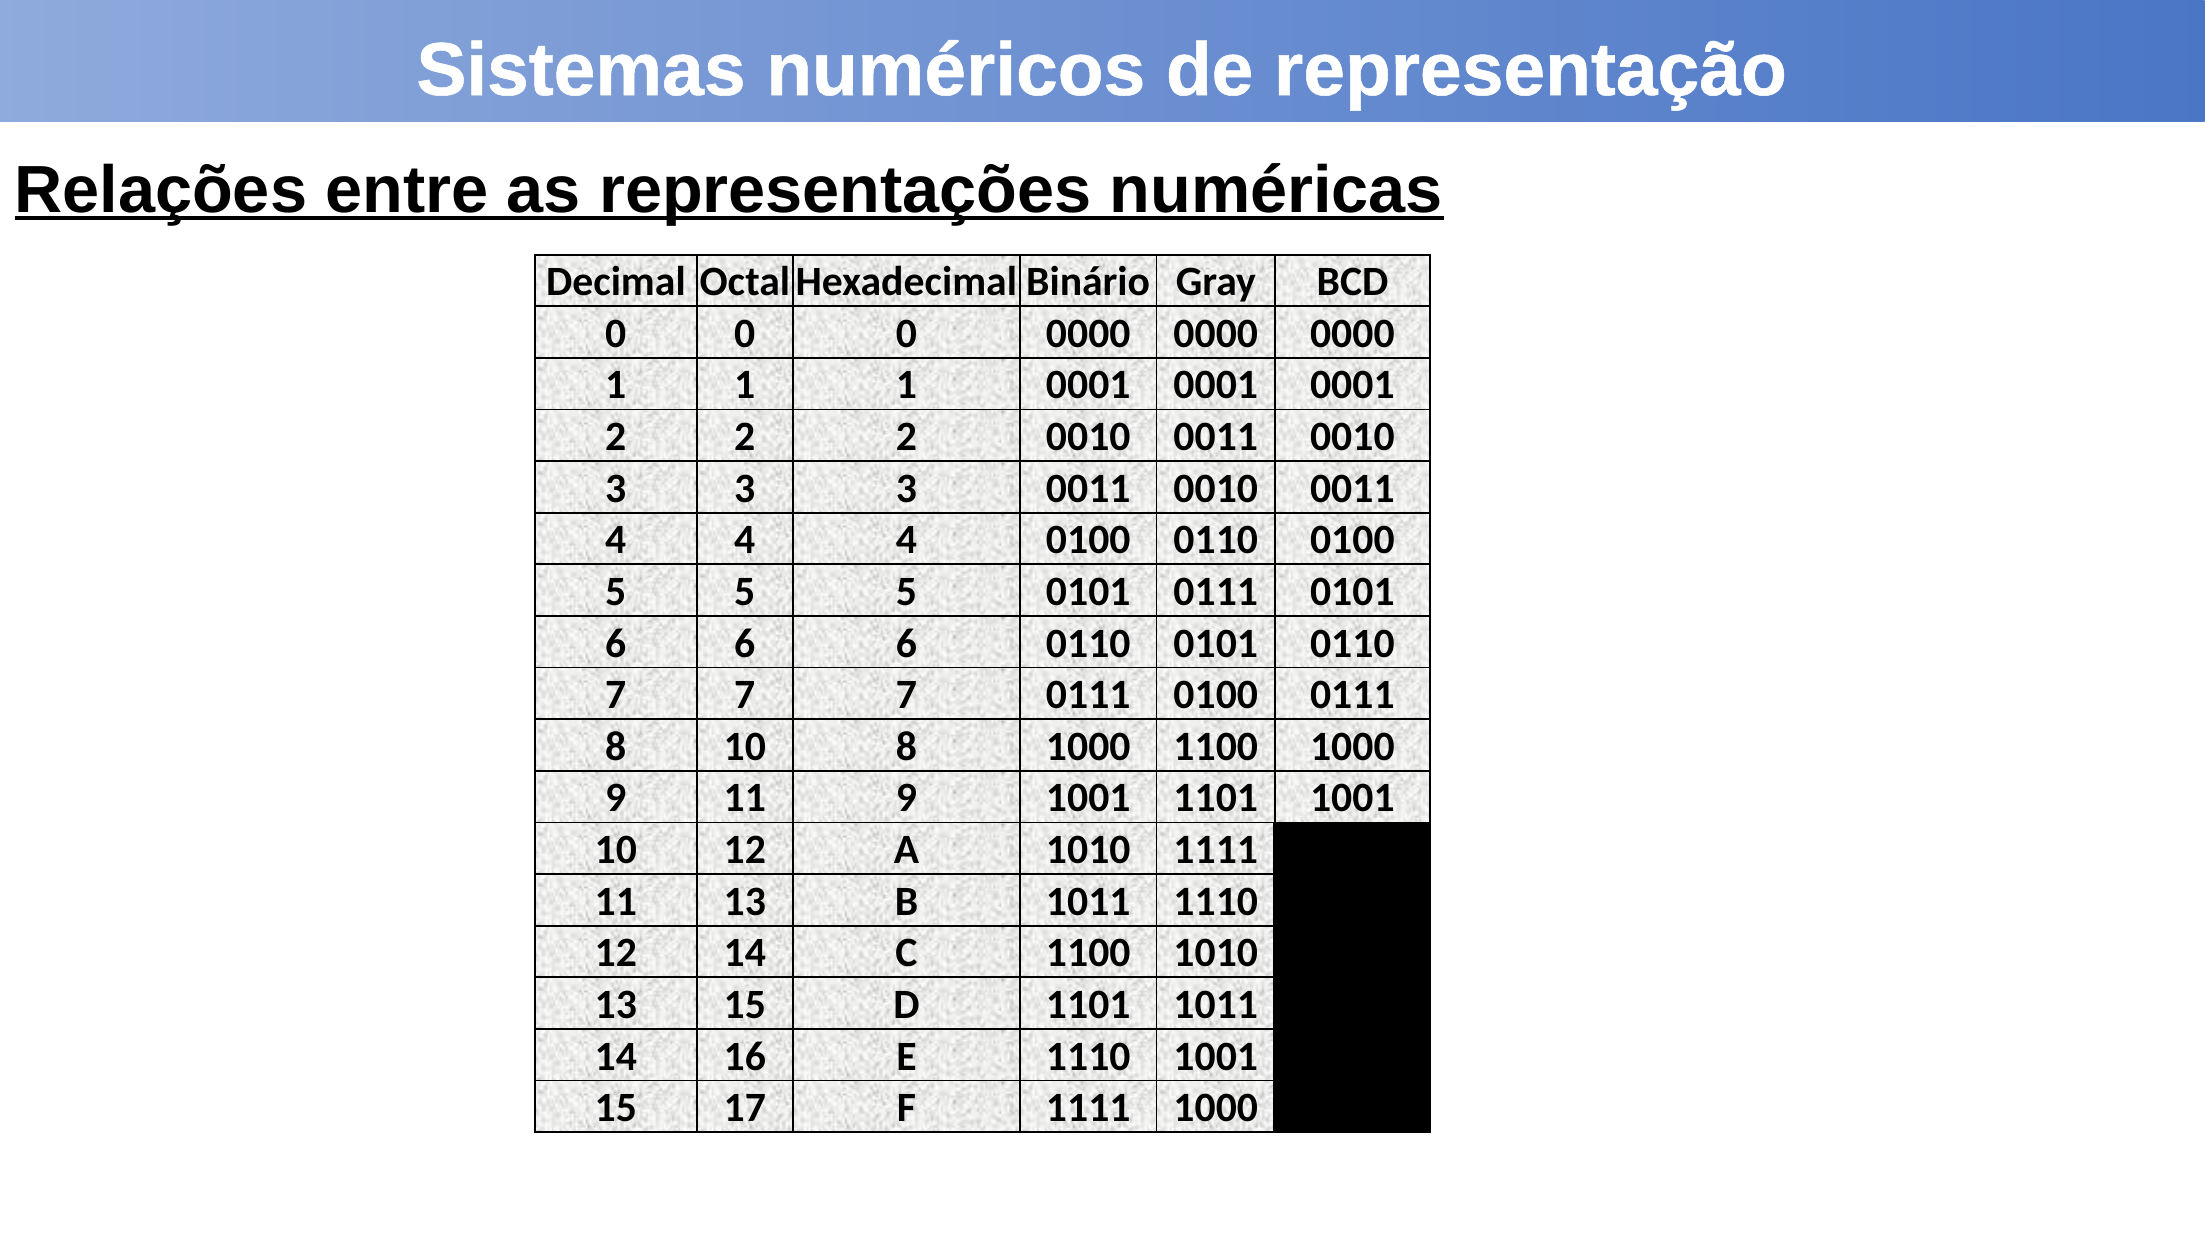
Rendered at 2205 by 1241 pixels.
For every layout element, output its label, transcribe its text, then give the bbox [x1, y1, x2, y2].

table_cell 10 [698, 720, 792, 770]
table_cell 1101 [1157, 772, 1274, 822]
table_cell 15 [698, 978, 792, 1028]
table_cell 0010 [1157, 462, 1274, 512]
table_cell 5 [794, 565, 1019, 615]
table_cell 13 [536, 978, 696, 1028]
table_cell 2 [794, 410, 1019, 460]
table_cell 0010 [1021, 410, 1156, 460]
table_header Octal [698, 256, 792, 305]
table_header Gray [1157, 256, 1274, 305]
table_cell 10 [536, 823, 696, 873]
table_cell 12 [536, 927, 696, 976]
table_cell 6 [536, 617, 696, 667]
table_cell 9 [794, 772, 1019, 822]
table_cell 1001 [1276, 772, 1429, 822]
table_cell 0101 [1276, 565, 1429, 615]
table_cell 1100 [1021, 927, 1156, 976]
table_cell 8 [794, 720, 1019, 770]
table_cell 5 [698, 565, 792, 615]
table_cell 9 [536, 772, 696, 822]
text_box [1273, 822, 1431, 1132]
table_cell 0100 [1276, 514, 1429, 563]
table_cell 6 [698, 617, 792, 667]
table_cell 0101 [1157, 617, 1274, 667]
table_cell B [794, 875, 1019, 925]
table_cell 1011 [1021, 875, 1156, 925]
table_cell 1 [794, 359, 1019, 409]
table_cell 0000 [1276, 307, 1429, 357]
table_cell 0111 [1276, 668, 1429, 718]
table_cell 0111 [1021, 668, 1156, 718]
table_cell 1110 [1157, 875, 1273, 925]
table_cell 1 [698, 359, 792, 409]
table_cell 1110 [1021, 1030, 1156, 1080]
table_cell 8 [536, 720, 696, 770]
table_cell 0 [536, 307, 696, 357]
table_header Binário [1021, 256, 1156, 305]
table_cell 1111 [1021, 1081, 1156, 1131]
table_header BCD [1276, 256, 1429, 305]
table_cell 1010 [1157, 927, 1273, 976]
table_cell 0011 [1157, 410, 1274, 460]
table_cell 0011 [1021, 462, 1156, 512]
table_cell 0110 [1276, 617, 1429, 667]
table_cell 1011 [1157, 978, 1273, 1028]
table_cell 7 [698, 668, 792, 718]
table_cell 14 [536, 1030, 696, 1080]
table_cell 3 [794, 462, 1019, 512]
table_cell 0101 [1021, 565, 1156, 615]
table_cell 0001 [1276, 359, 1429, 409]
table_cell F [794, 1081, 1019, 1131]
table_cell 1 [536, 359, 696, 409]
table_cell 5 [536, 565, 696, 615]
table_header Decimal [536, 256, 696, 305]
table_cell 17 [698, 1081, 792, 1131]
table_cell 0100 [1021, 514, 1156, 563]
table_cell 2 [698, 410, 792, 460]
table_cell 4 [794, 514, 1019, 563]
table_cell A [794, 823, 1019, 873]
table_cell 2 [536, 410, 696, 460]
table_cell 0000 [1021, 307, 1156, 357]
table_cell 1111 [1157, 823, 1273, 873]
table_cell 0100 [1157, 668, 1274, 718]
table_cell 1010 [1021, 823, 1156, 873]
table_cell 6 [794, 617, 1019, 667]
table_cell 1001 [1021, 772, 1156, 822]
table_cell 13 [698, 875, 792, 925]
table_cell 11 [536, 875, 696, 925]
table_cell 3 [536, 462, 696, 512]
table_cell 1000 [1021, 720, 1156, 770]
table_cell 4 [698, 514, 792, 563]
table_cell 0001 [1021, 359, 1156, 409]
table_cell E [794, 1030, 1019, 1080]
table_cell 15 [536, 1081, 696, 1131]
table_cell 7 [794, 668, 1019, 718]
table_cell 0 [698, 307, 792, 357]
table_cell 4 [536, 514, 696, 563]
table_cell 1000 [1157, 1081, 1273, 1131]
text_box Relações entre as representações numéricas [0, 138, 2205, 234]
table_cell 0001 [1157, 359, 1274, 409]
table_header Hexadecimal [794, 256, 1019, 305]
table_cell 0 [794, 307, 1019, 357]
table_cell 3 [698, 462, 792, 512]
table_cell 0110 [1021, 617, 1156, 667]
table_cell C [794, 927, 1019, 976]
table_cell 1001 [1157, 1030, 1273, 1080]
table_cell 1100 [1157, 720, 1274, 770]
table_cell 1000 [1276, 720, 1429, 770]
table_cell 0110 [1157, 514, 1274, 563]
table_cell D [794, 978, 1019, 1028]
table_cell 1101 [1021, 978, 1156, 1028]
table_cell 0011 [1276, 462, 1429, 512]
text_box Sistemas numéricos de representação [401, 12, 1803, 118]
table_cell 14 [698, 927, 792, 976]
table_cell 0111 [1157, 565, 1274, 615]
table_cell 16 [698, 1030, 792, 1080]
table_cell 0010 [1276, 410, 1429, 460]
table_cell 7 [536, 668, 696, 718]
table_cell 12 [698, 823, 792, 873]
table_cell 0000 [1157, 307, 1274, 357]
table_cell 11 [698, 772, 792, 822]
